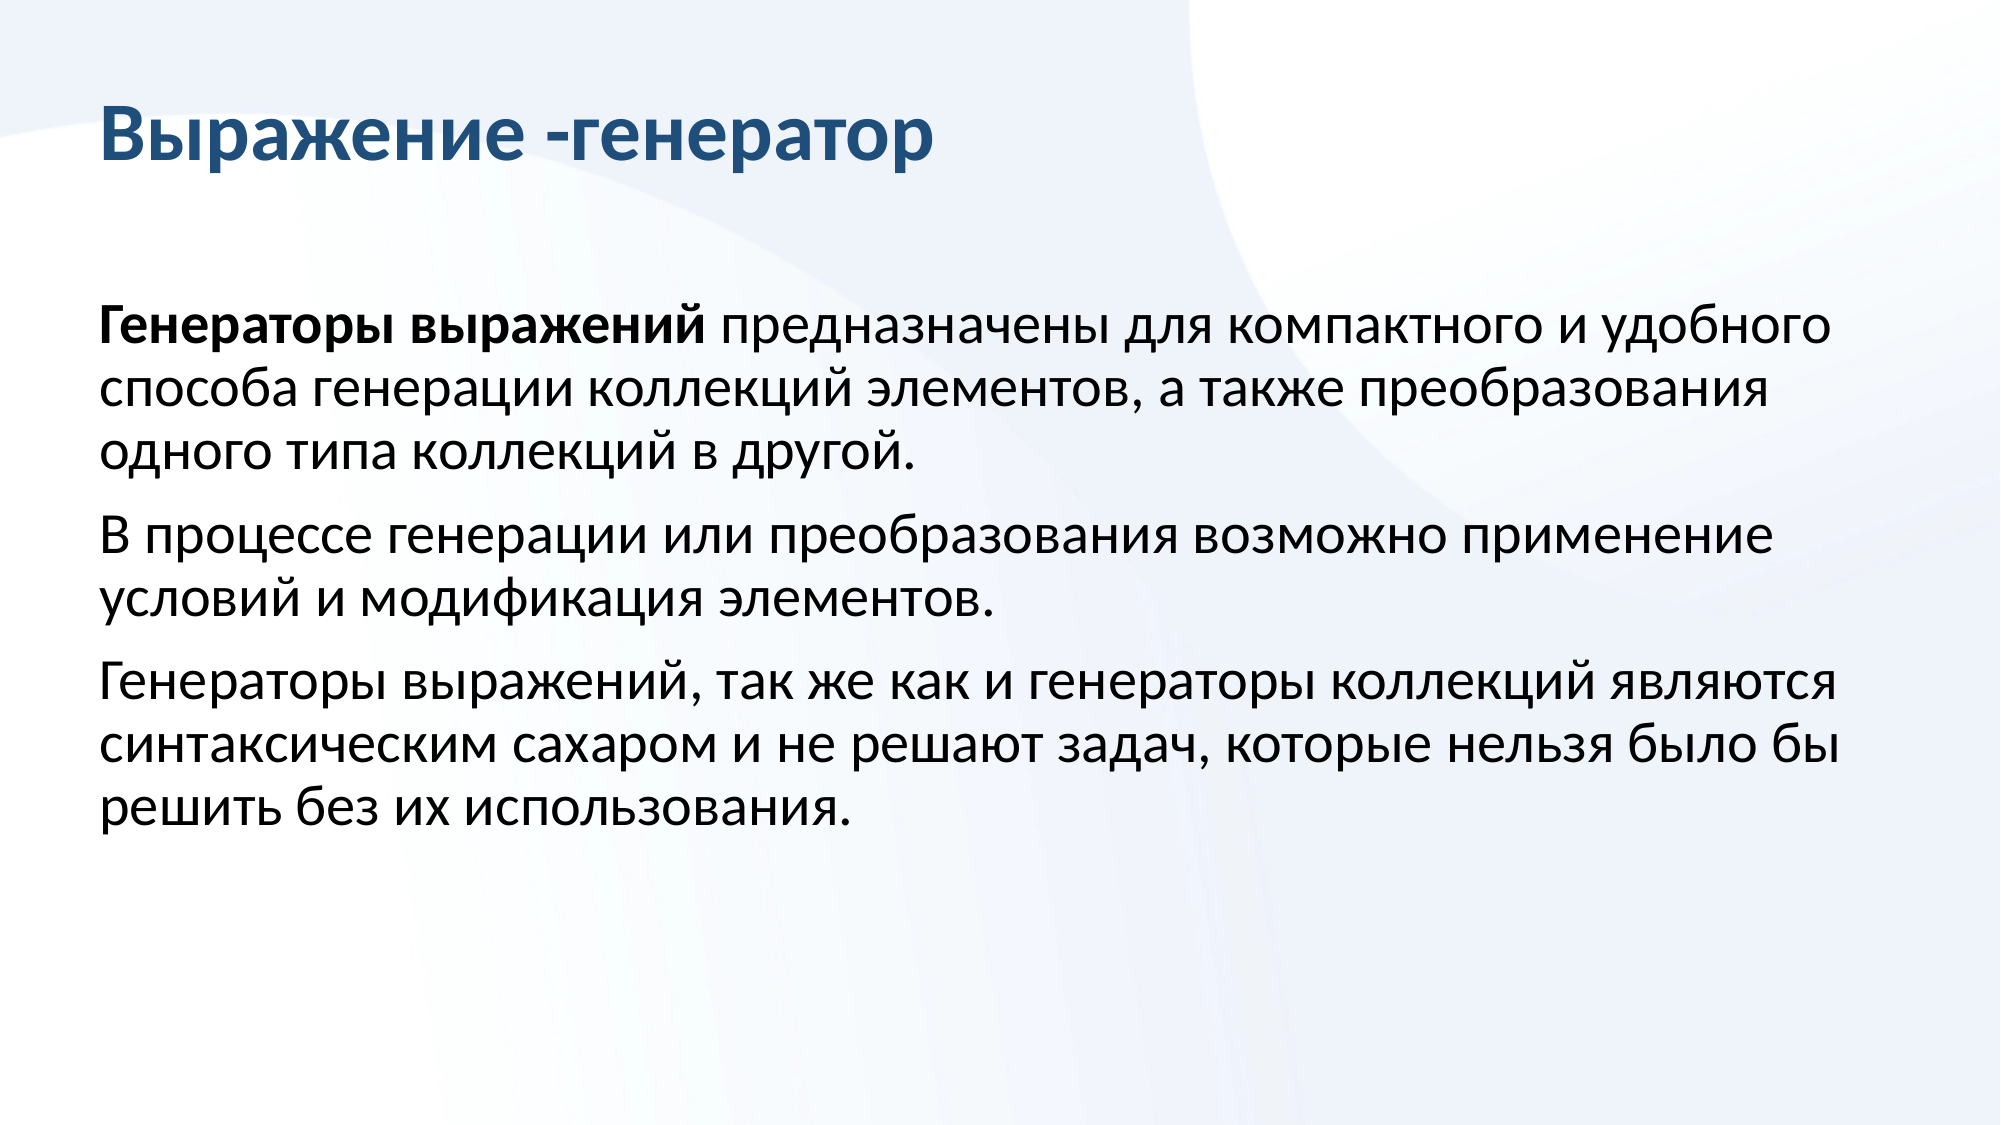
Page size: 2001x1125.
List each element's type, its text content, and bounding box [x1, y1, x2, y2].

title Выражение -генератор [84, 24, 1922, 243]
picture [0, 0, 2001, 1125]
list Генераторы выражений предназначены для компактного и удобного способа генерации коллекций элементов, а также преобразования одного типа коллекций в другой. В процессе генерации или преобразования возможно применение условий и модификация элементов. Генераторы выражений, так же как и генераторы коллекций являются синтаксическим сахаром и не решают задач, которые нельзя было бы решить без их использования. [84, 285, 1922, 1041]
